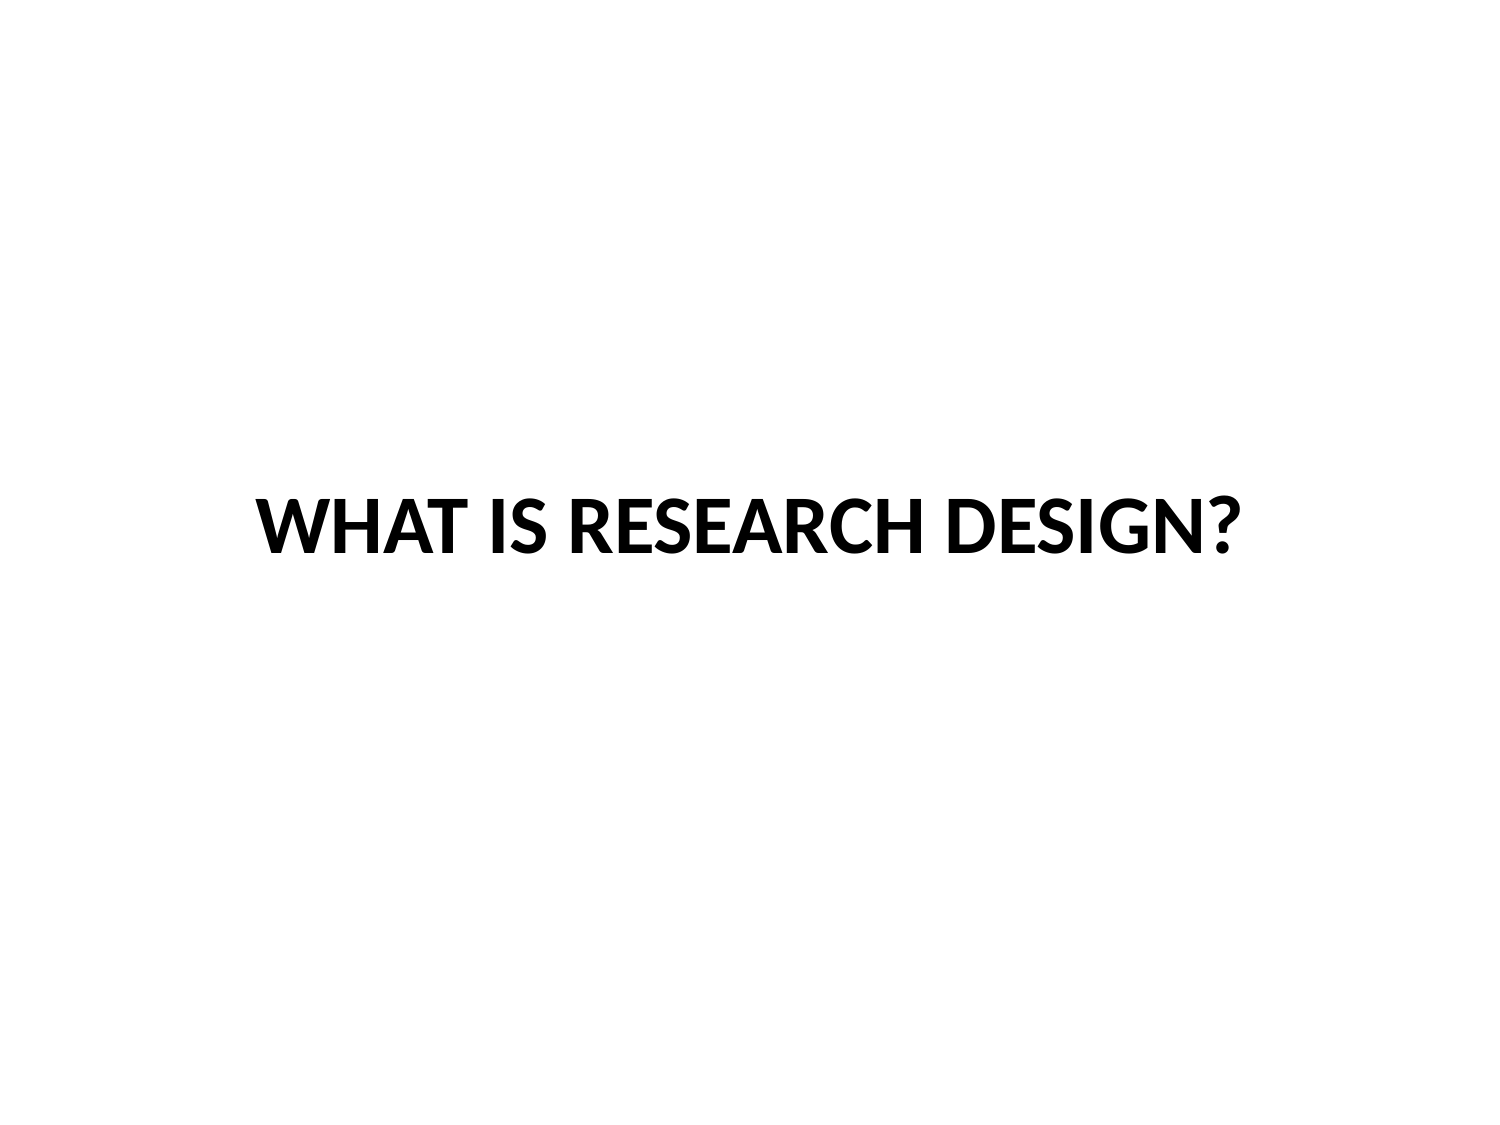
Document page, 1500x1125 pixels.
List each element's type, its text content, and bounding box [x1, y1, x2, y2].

list WHAT IS RESEARCH DESIGN? [74, 462, 1426, 1036]
